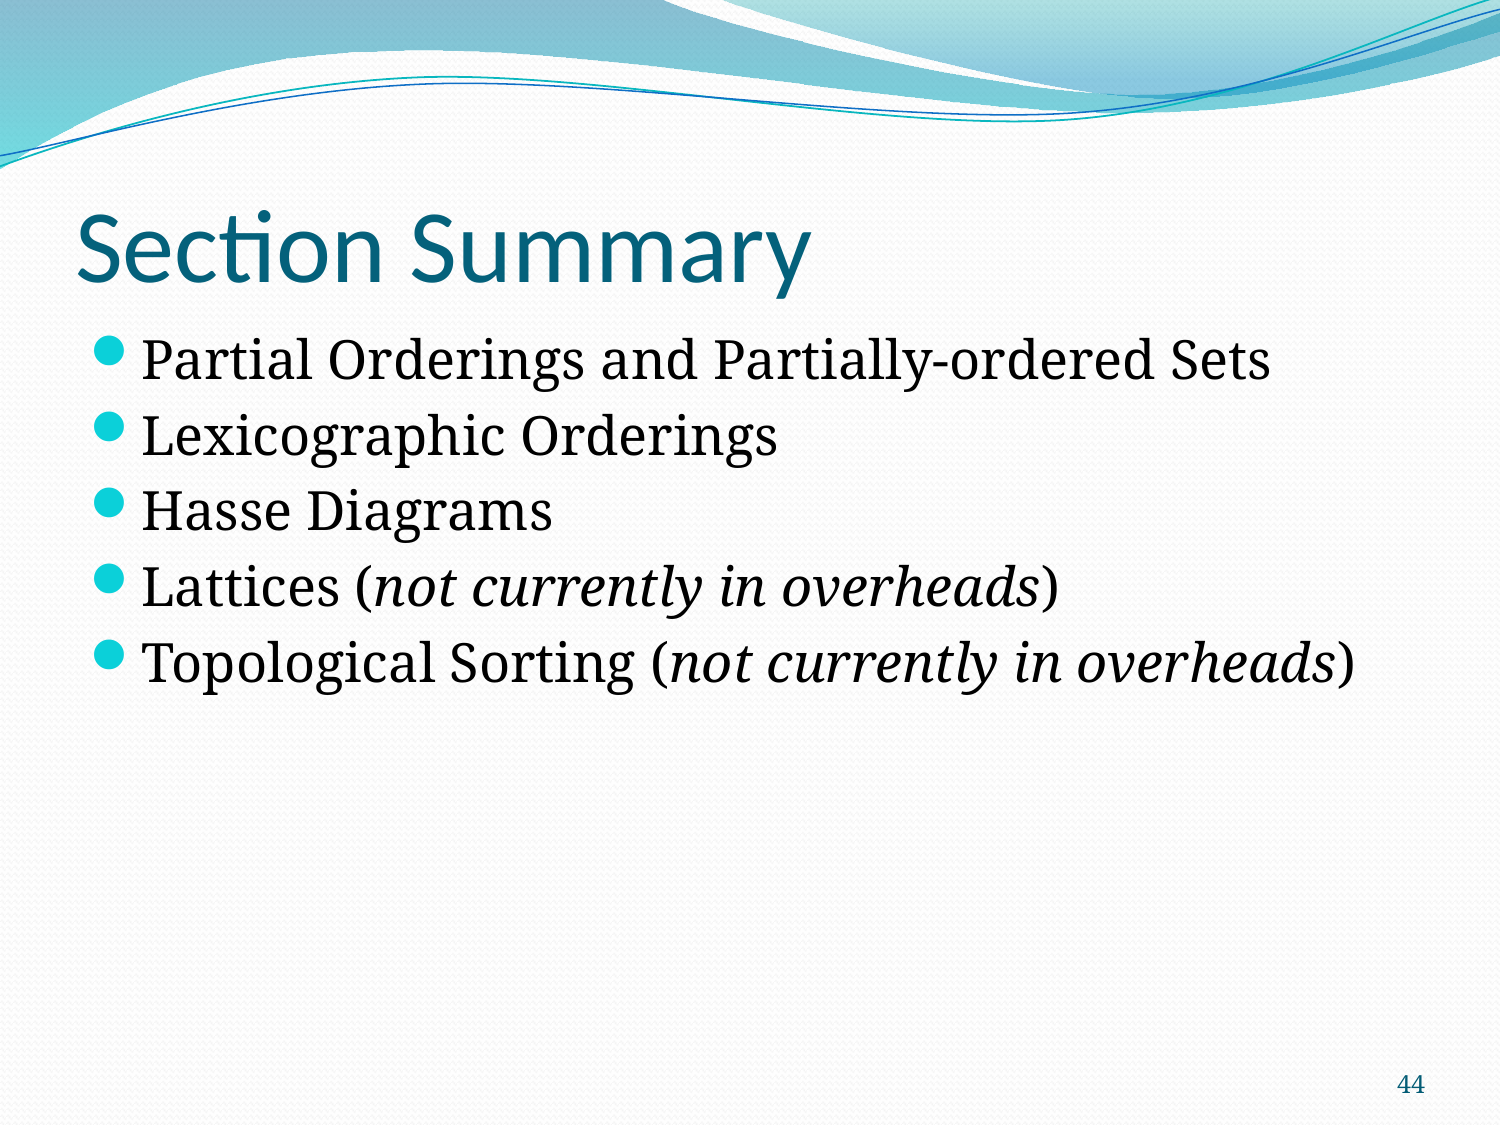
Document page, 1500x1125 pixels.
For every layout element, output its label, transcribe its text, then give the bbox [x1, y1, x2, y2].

slide_number 44 [1299, 1042, 1425, 1103]
title Section Summary [75, 115, 1425, 303]
list Partial Orderings and Partially-ordered Sets Lexicographic Orderings Hasse Diagrams Lattices (not currently in overheads) Topological Sorting (not currently in overheads) [75, 317, 1425, 1038]
